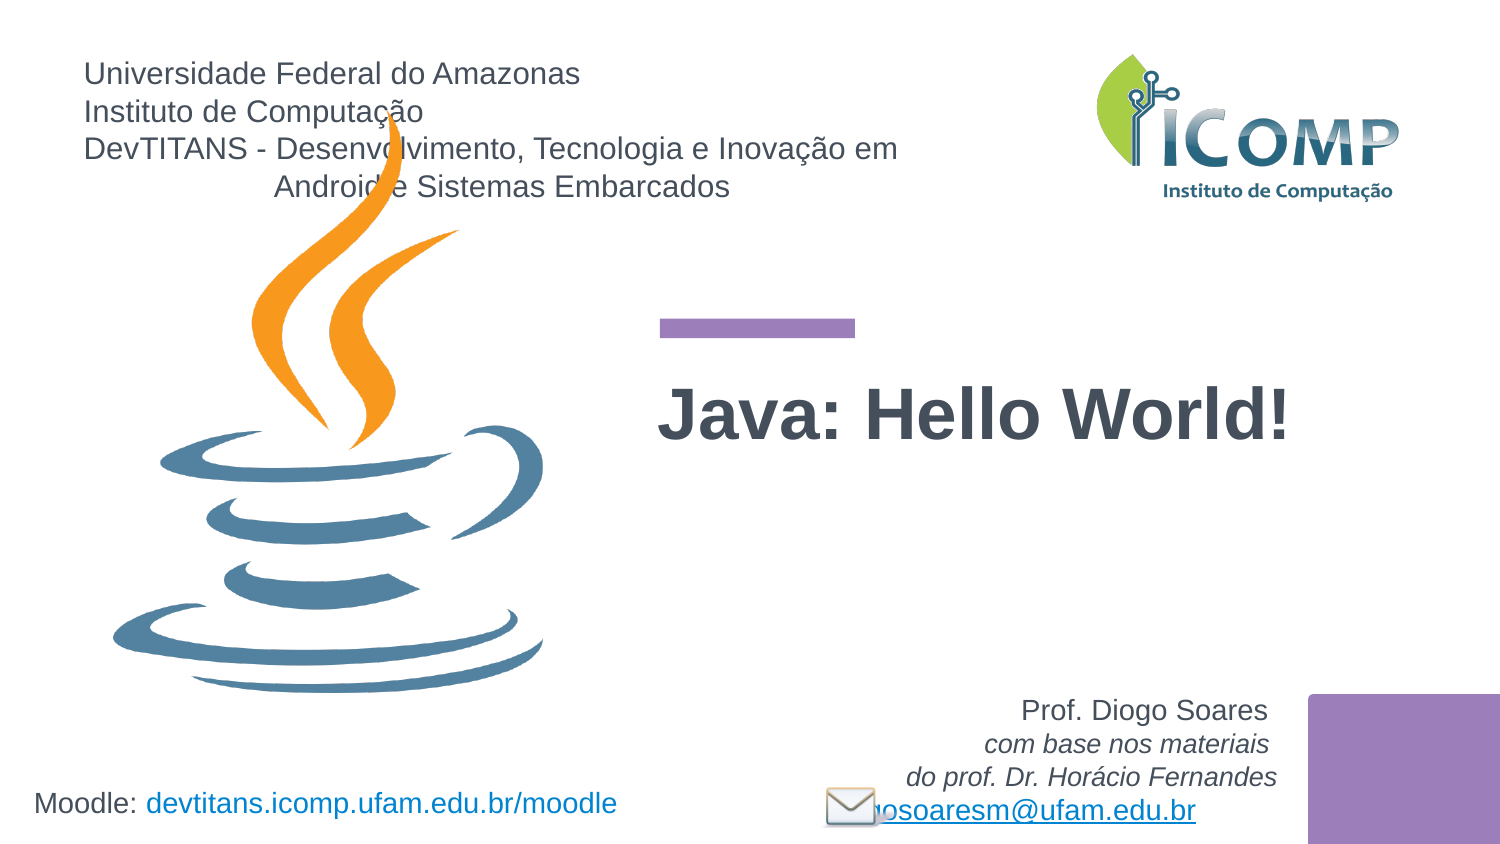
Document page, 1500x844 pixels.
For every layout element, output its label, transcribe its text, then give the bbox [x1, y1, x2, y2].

title Java: Hello World! [642, 351, 1427, 677]
picture [805, 755, 911, 844]
picture [1092, 50, 1405, 207]
picture [113, 110, 543, 693]
